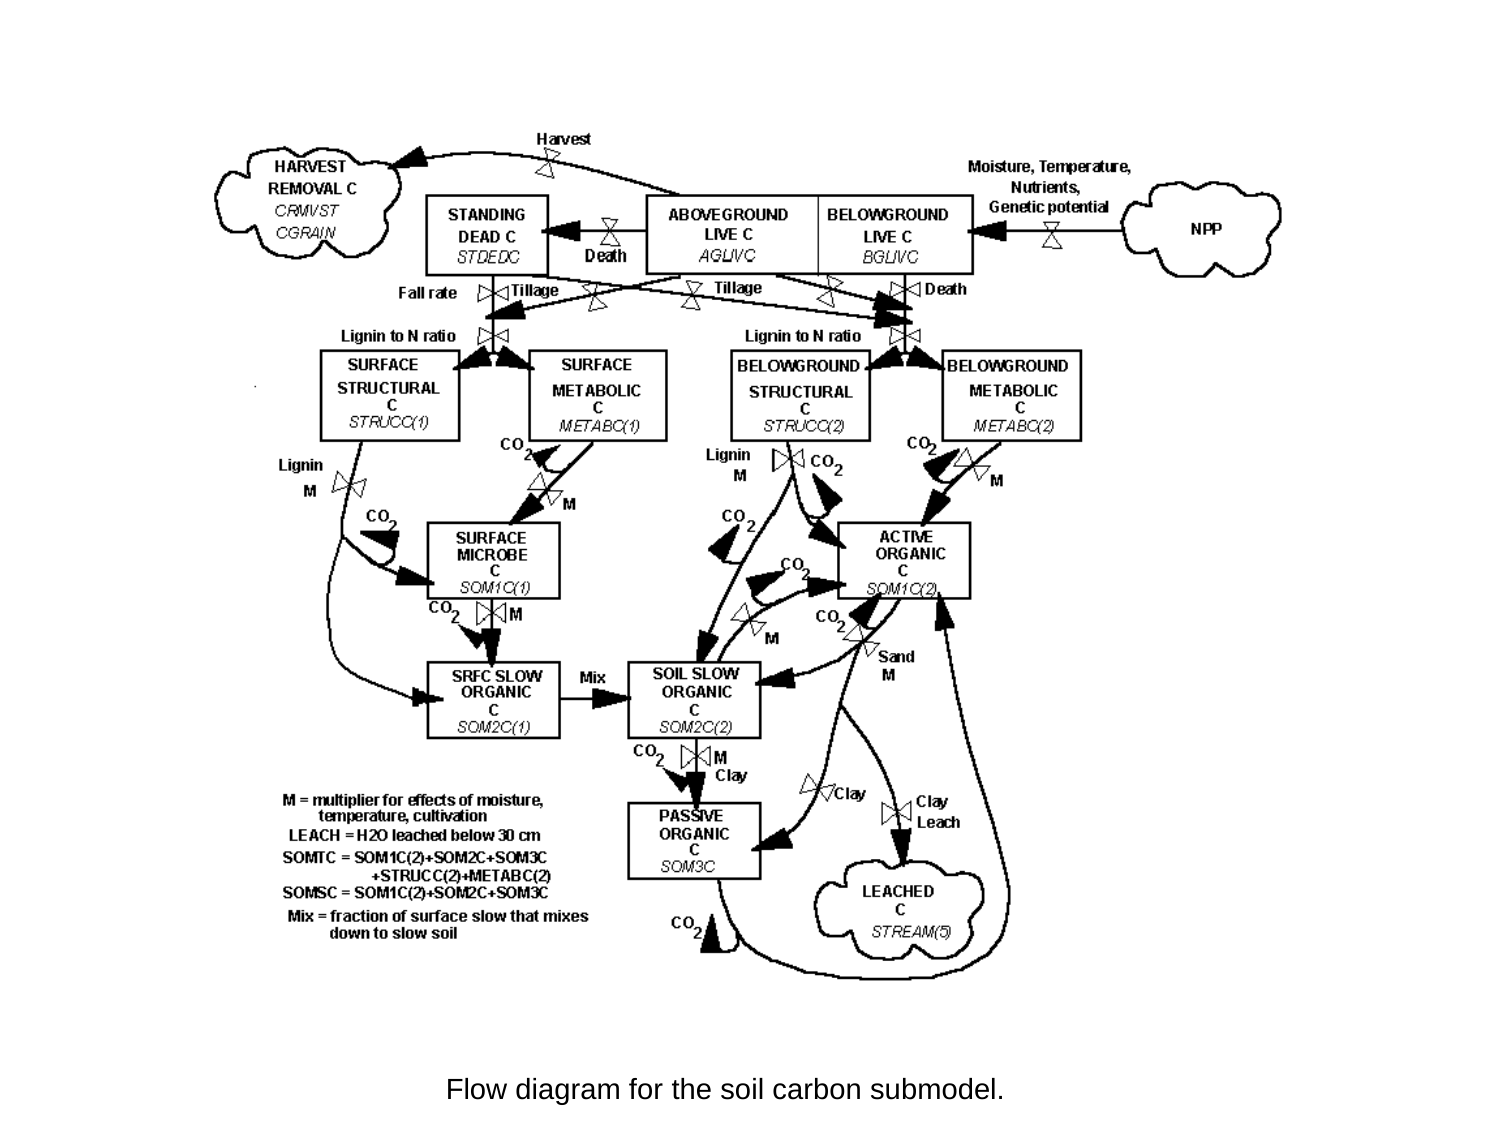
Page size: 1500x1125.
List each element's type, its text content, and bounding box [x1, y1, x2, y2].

text_box Flow diagram for the soil carbon submodel. [99, 1037, 1375, 1088]
picture [187, 124, 1313, 992]
